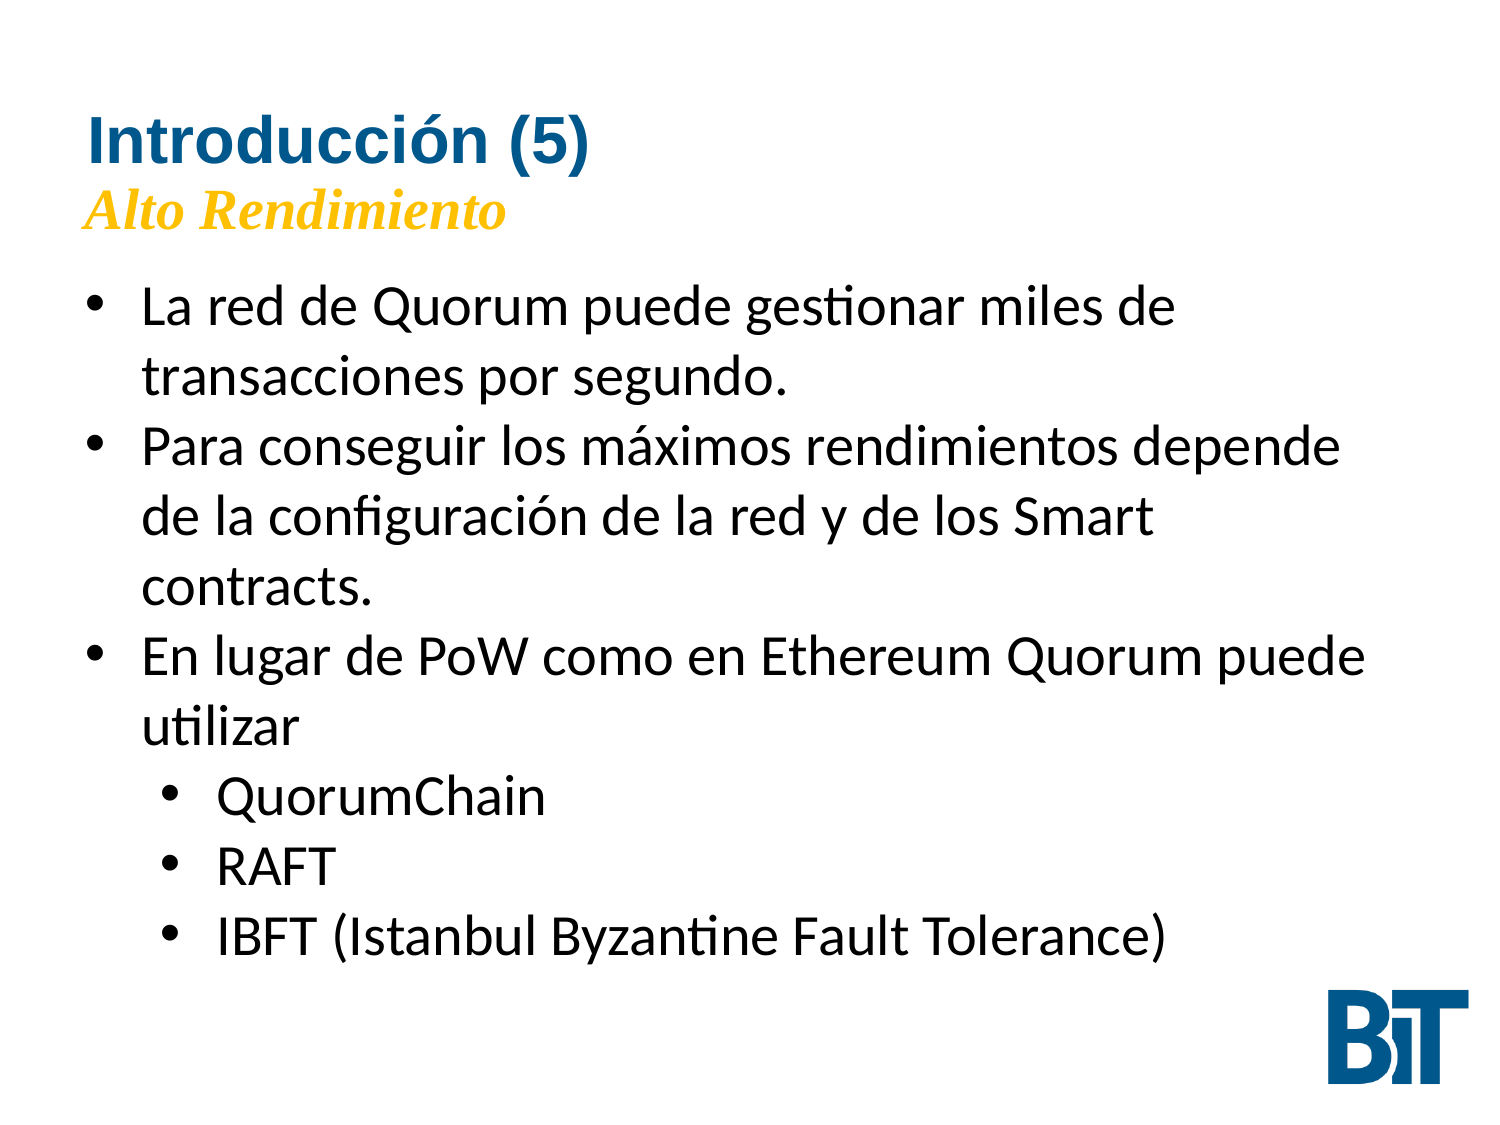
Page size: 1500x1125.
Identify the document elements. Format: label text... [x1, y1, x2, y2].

text_box Alto Rendimiento [70, 164, 914, 249]
picture [1323, 984, 1472, 1089]
text_box La red de Quorum puede gestionar miles de transacciones por segundo. Para conseguir los máximos rendimientos depende de la configuración de la red y de los Smart contracts. En lugar de PoW como en Ethereum Quorum puede utilizar QuorumChain RAFT IBFT (Istanbul Byzantine Fault Tolerance) [70, 259, 1388, 1125]
text_box Introducción (5) [72, 89, 606, 164]
